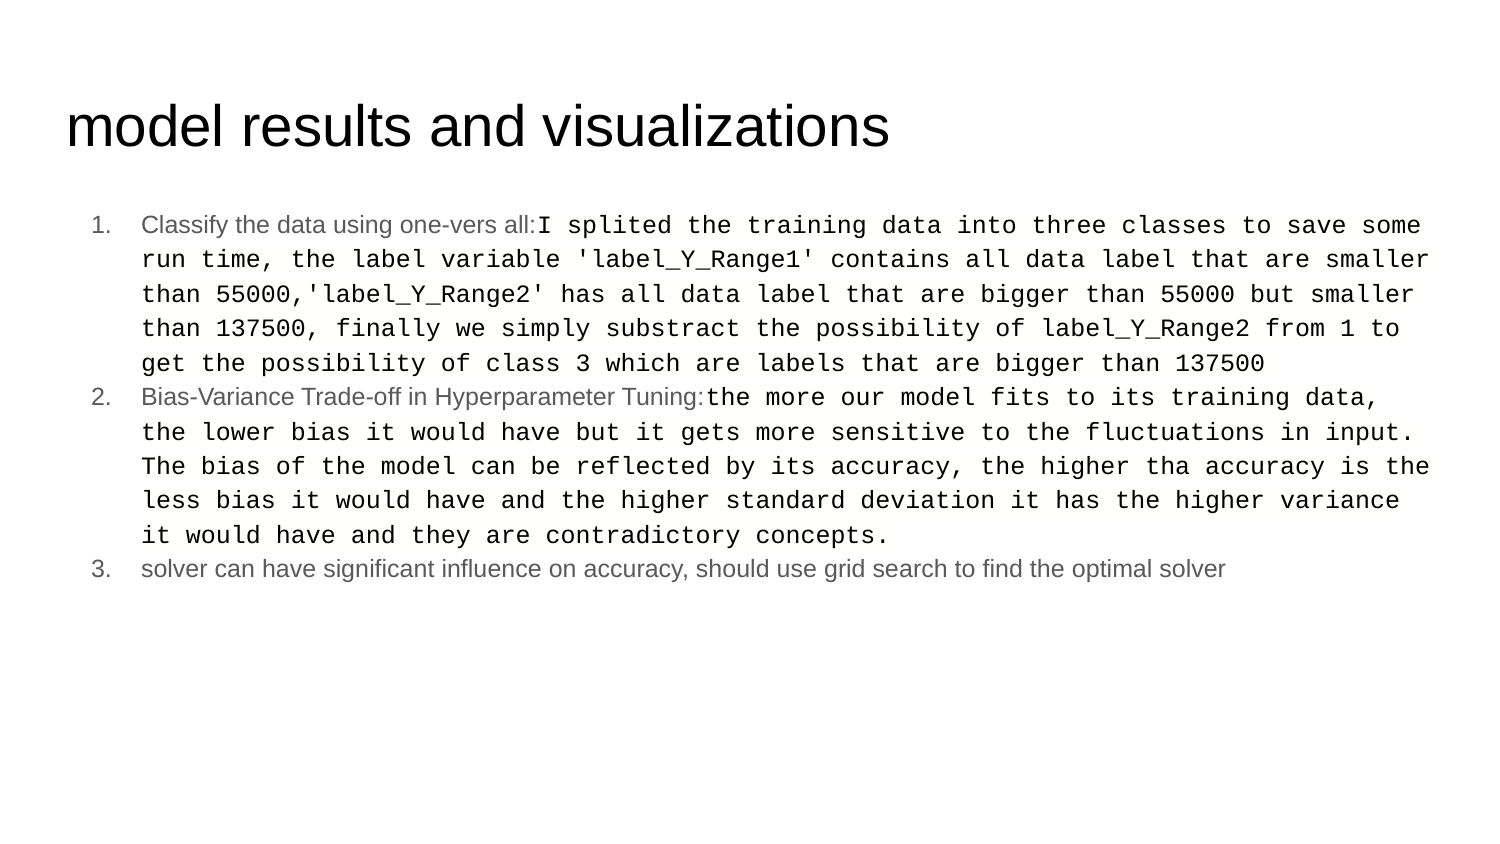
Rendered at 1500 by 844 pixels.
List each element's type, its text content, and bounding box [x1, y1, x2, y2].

title model results and visualizations [51, 72, 1449, 167]
list Classify the data using one-vers all:I splited the training data into three classes to save some run time, the label variable 'label_Y_Range1' contains all data label that are smaller than 55000,'label_Y_Range2' has all data label that are bigger than 55000 but smaller than 137500, finally we simply substract the possibility of label_Y_Range2 from 1 to get the possibility of class 3 which are labels that are bigger than 137500 Bias-Variance Trade-off in Hyperparameter Tuning:the more our model fits to its training data, the lower bias it would have but it gets more sensitive to the fluctuations in input. The bias of the model can be reflected by its accuracy, the higher tha accuracy is the less bias it would have and the higher standard deviation it has the higher variance it would have and they are contradictory concepts. solver can have significant influence on accuracy, should use grid search to find the optimal solver [51, 189, 1449, 750]
